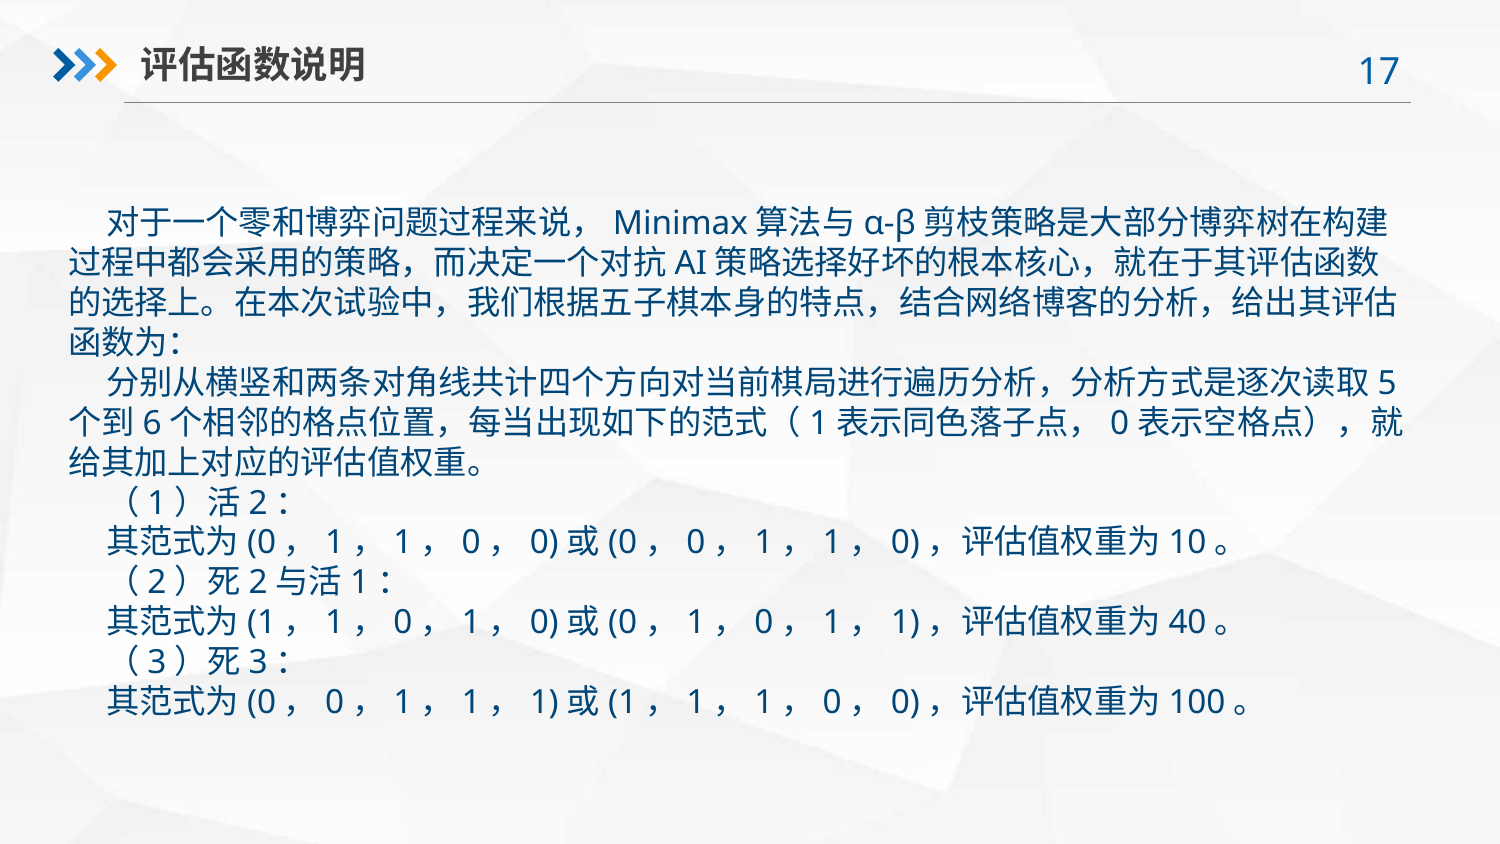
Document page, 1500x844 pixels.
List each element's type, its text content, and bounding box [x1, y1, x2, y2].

text_box 对于一个零和博弈问题过程来说，Minimax算法与α-β剪枝策略是大部分博弈树在构建过程中都会采用的策略，而决定一个对抗AI策略选择好坏的根本核心，就在于其评估函数的选择上。在本次试验中，我们根据五子棋本身的特点，结合网络博客的分析，给出其评估函数为： 分别从横竖和两条对角线共计四个方向对当前棋局进行遍历分析，分析方式是逐次读取5个到6个相邻的格点位置，每当出现如下的范式（1表示同色落子点，0表示空格点），就给其加上对应的评估值权重。 （1）活2： 其范式为(0，1，1，0，0)或(0，0，1，1，0)，评估值权重为10。 （2）死2与活1： 其范式为(1，1，0，1，0)或(0，1，0，1，1)，评估值权重为40。 （3）死3： 其范式为(0，0，1，1，1)或(1，1，1，0，0)，评估值权重为100。 [53, 193, 1424, 728]
picture [0, 0, 1500, 844]
text_box 评估函数说明 [140, 32, 526, 95]
